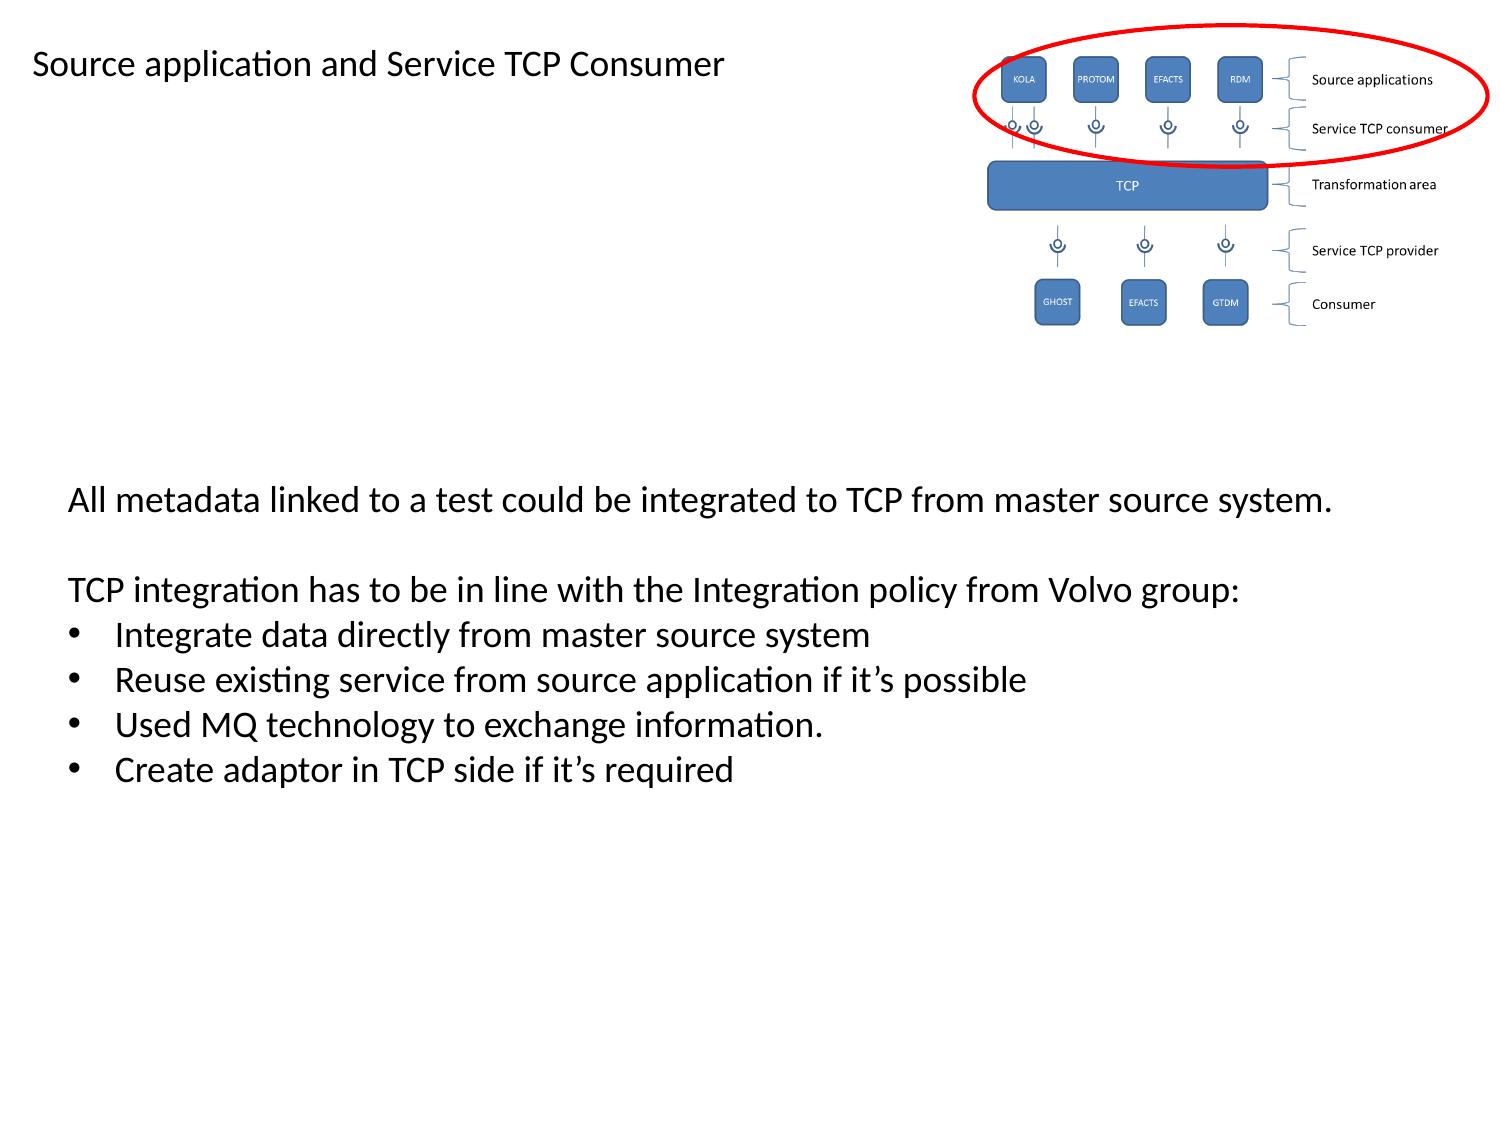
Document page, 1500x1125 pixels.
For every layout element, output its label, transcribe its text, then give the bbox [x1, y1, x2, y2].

text_box All metadata linked to a test could be integrated to TCP from master source system. TCP integration has to be in line with the Integration policy from Volvo group: Integrate data directly from master source system Reuse existing service from source application if it’s possible Used MQ technology to exchange information. Create adaptor in TCP side if it’s required [53, 467, 1377, 843]
text_box [972, 75, 982, 117]
text_box Source application and Service TCP Consumer [17, 31, 987, 91]
text_box [1016, 23, 1446, 55]
picture [987, 56, 1488, 327]
